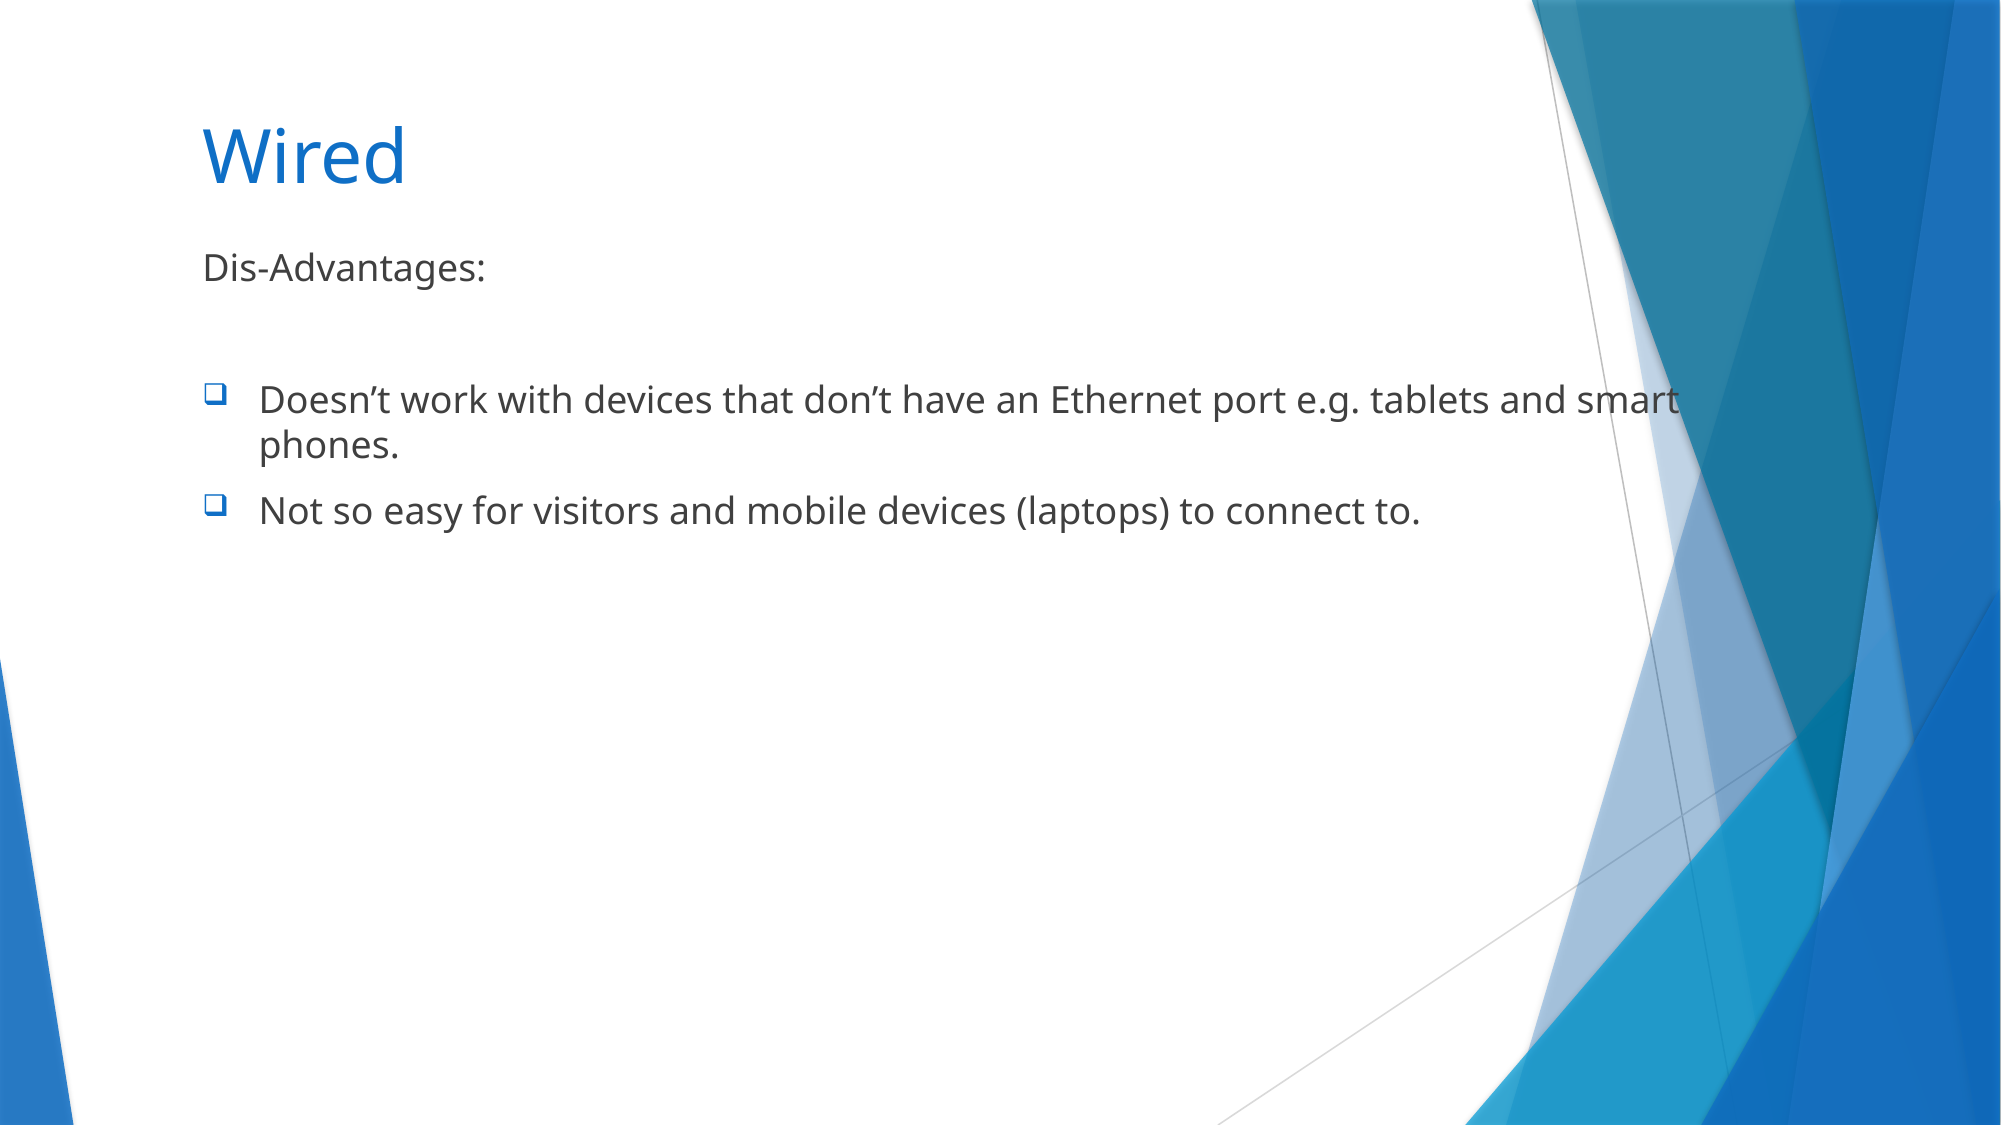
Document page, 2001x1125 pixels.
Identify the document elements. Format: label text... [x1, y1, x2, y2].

title Wired [187, 101, 1813, 236]
list Dis-Advantages: Doesn’t work with devices that don’t have an Ethernet port e.g. tablets and smart phones. Not so easy for visitors and mobile devices (laptops) to connect to. [187, 236, 1813, 950]
